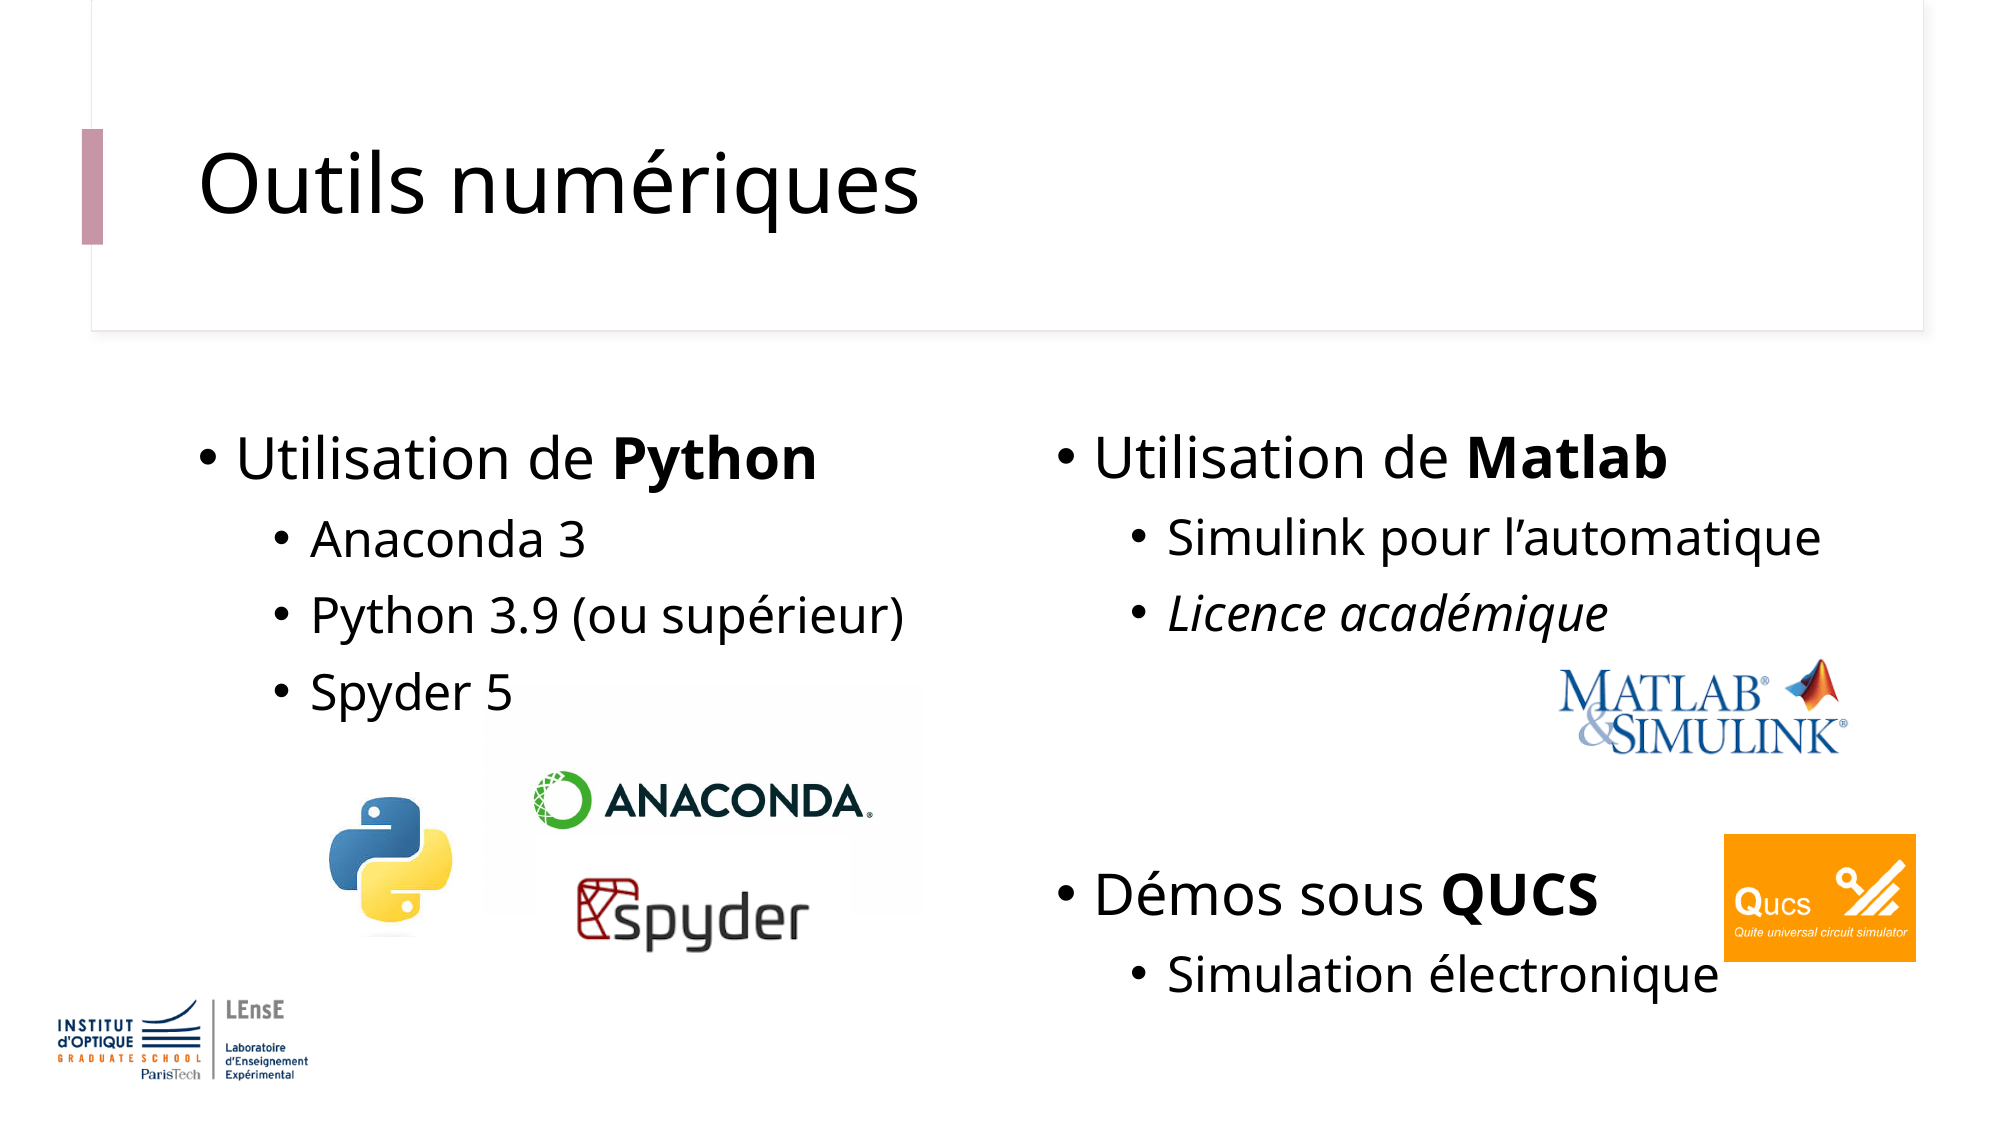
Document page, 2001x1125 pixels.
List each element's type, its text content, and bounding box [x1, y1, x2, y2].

picture [1549, 646, 1867, 770]
picture [33, 973, 333, 1097]
picture [329, 797, 456, 937]
picture [483, 684, 923, 994]
list Utilisation de Matlab Simulink pour l’automatique Licence académique Démos sous QUCS Simulation électronique [1041, 406, 1851, 1013]
picture [1724, 834, 1916, 962]
title Outils numériques [183, 90, 1851, 284]
list Utilisation de Python Anaconda 3 Python 3.9 (ou supérieur) Spyder 5 [183, 406, 993, 1013]
